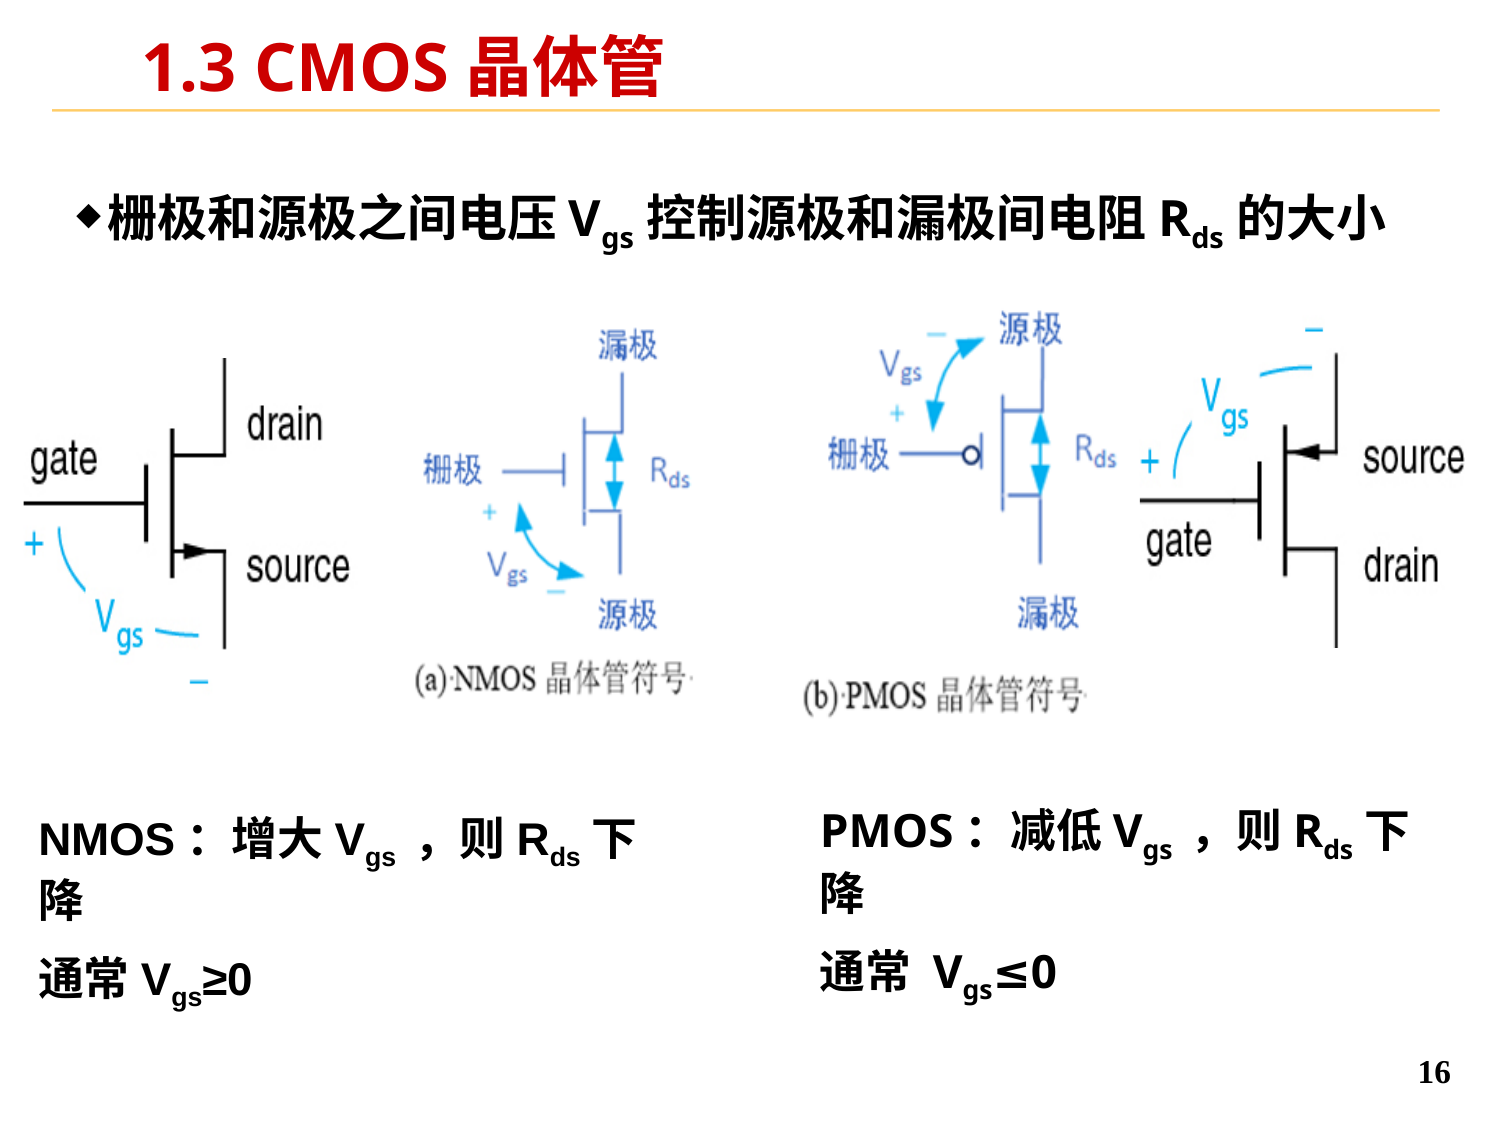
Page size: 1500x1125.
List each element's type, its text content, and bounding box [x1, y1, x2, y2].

title 1.3 CMOS晶体管 [131, 31, 1128, 110]
text_box PMOS：减低Vgs ，则Rds下降 通常 Vgs≤0 [805, 794, 1450, 1013]
picture [23, 358, 361, 709]
slide_number 16 [1403, 1042, 1486, 1098]
picture [1139, 301, 1468, 649]
text_box NMOS：增大Vgs ，则Rds下降 通常Vgs≥0 [23, 801, 686, 1020]
picture [394, 314, 715, 718]
picture [778, 284, 1128, 734]
list 栅极和源极之间电压Vgs控制源极和漏极间电阻Rds的大小 [63, 168, 1403, 243]
